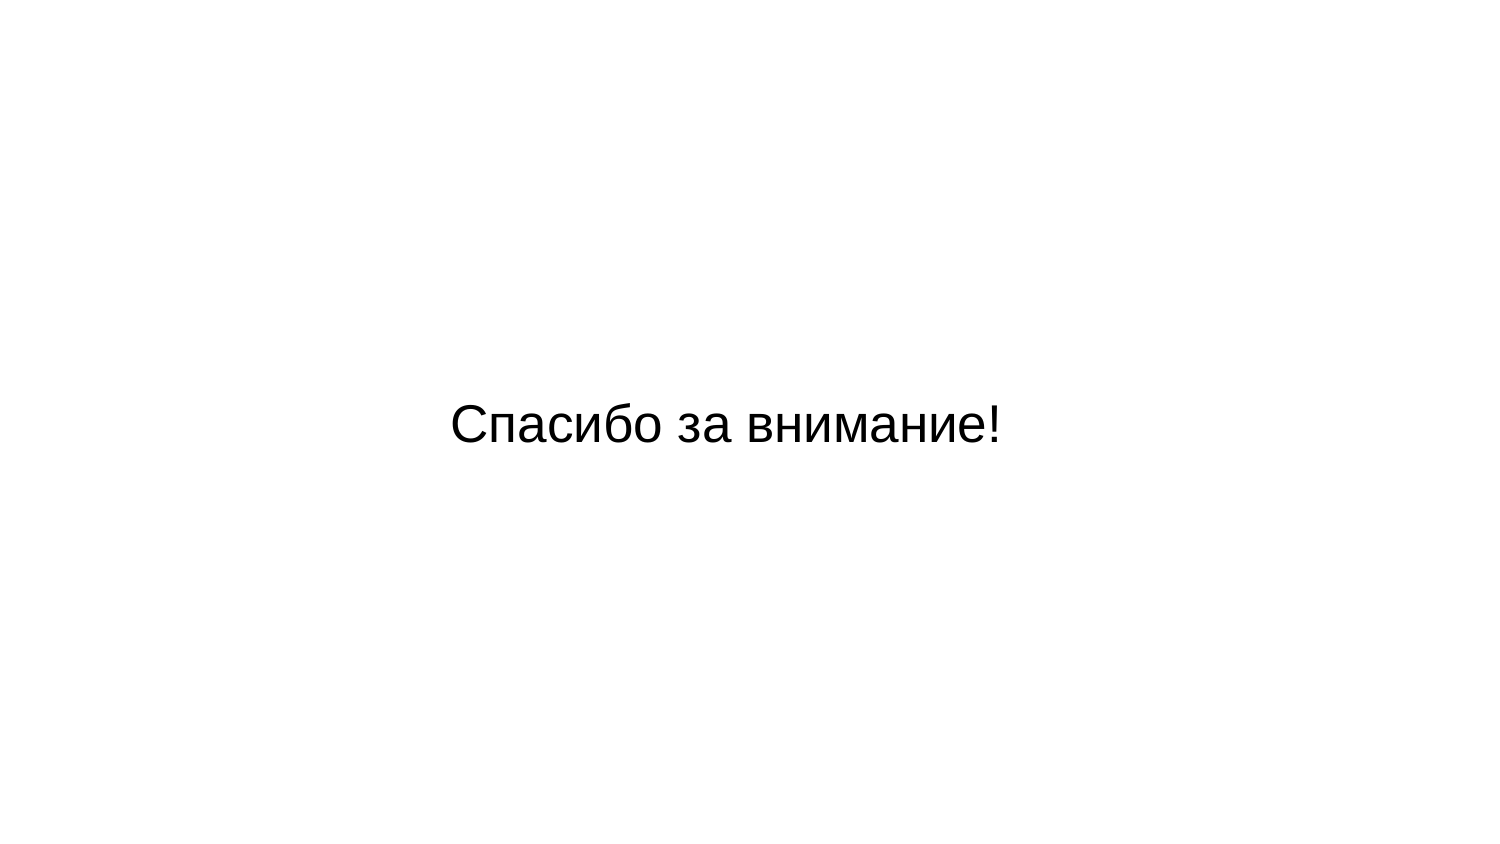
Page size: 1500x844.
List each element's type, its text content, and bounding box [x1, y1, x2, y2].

title Спасибо за внимание! [27, 374, 1426, 469]
